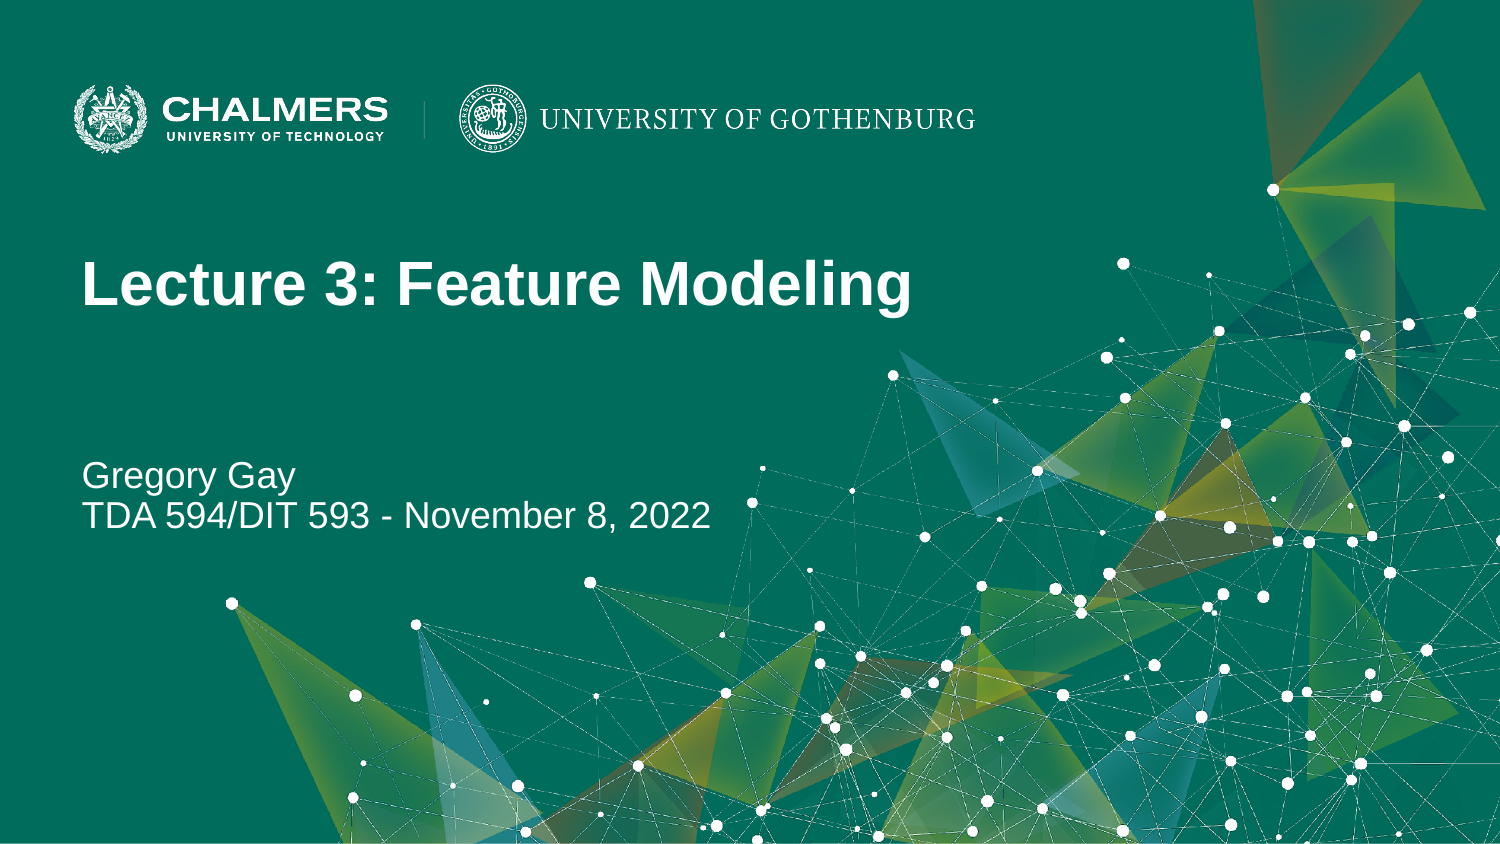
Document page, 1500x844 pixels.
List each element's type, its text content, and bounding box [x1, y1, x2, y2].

picture [17, 0, 1500, 844]
list Lecture 3: Feature Modeling [66, 249, 1106, 441]
list Gregory Gay TDA 594/DIT 593 - November 8, 2022 [66, 448, 888, 519]
